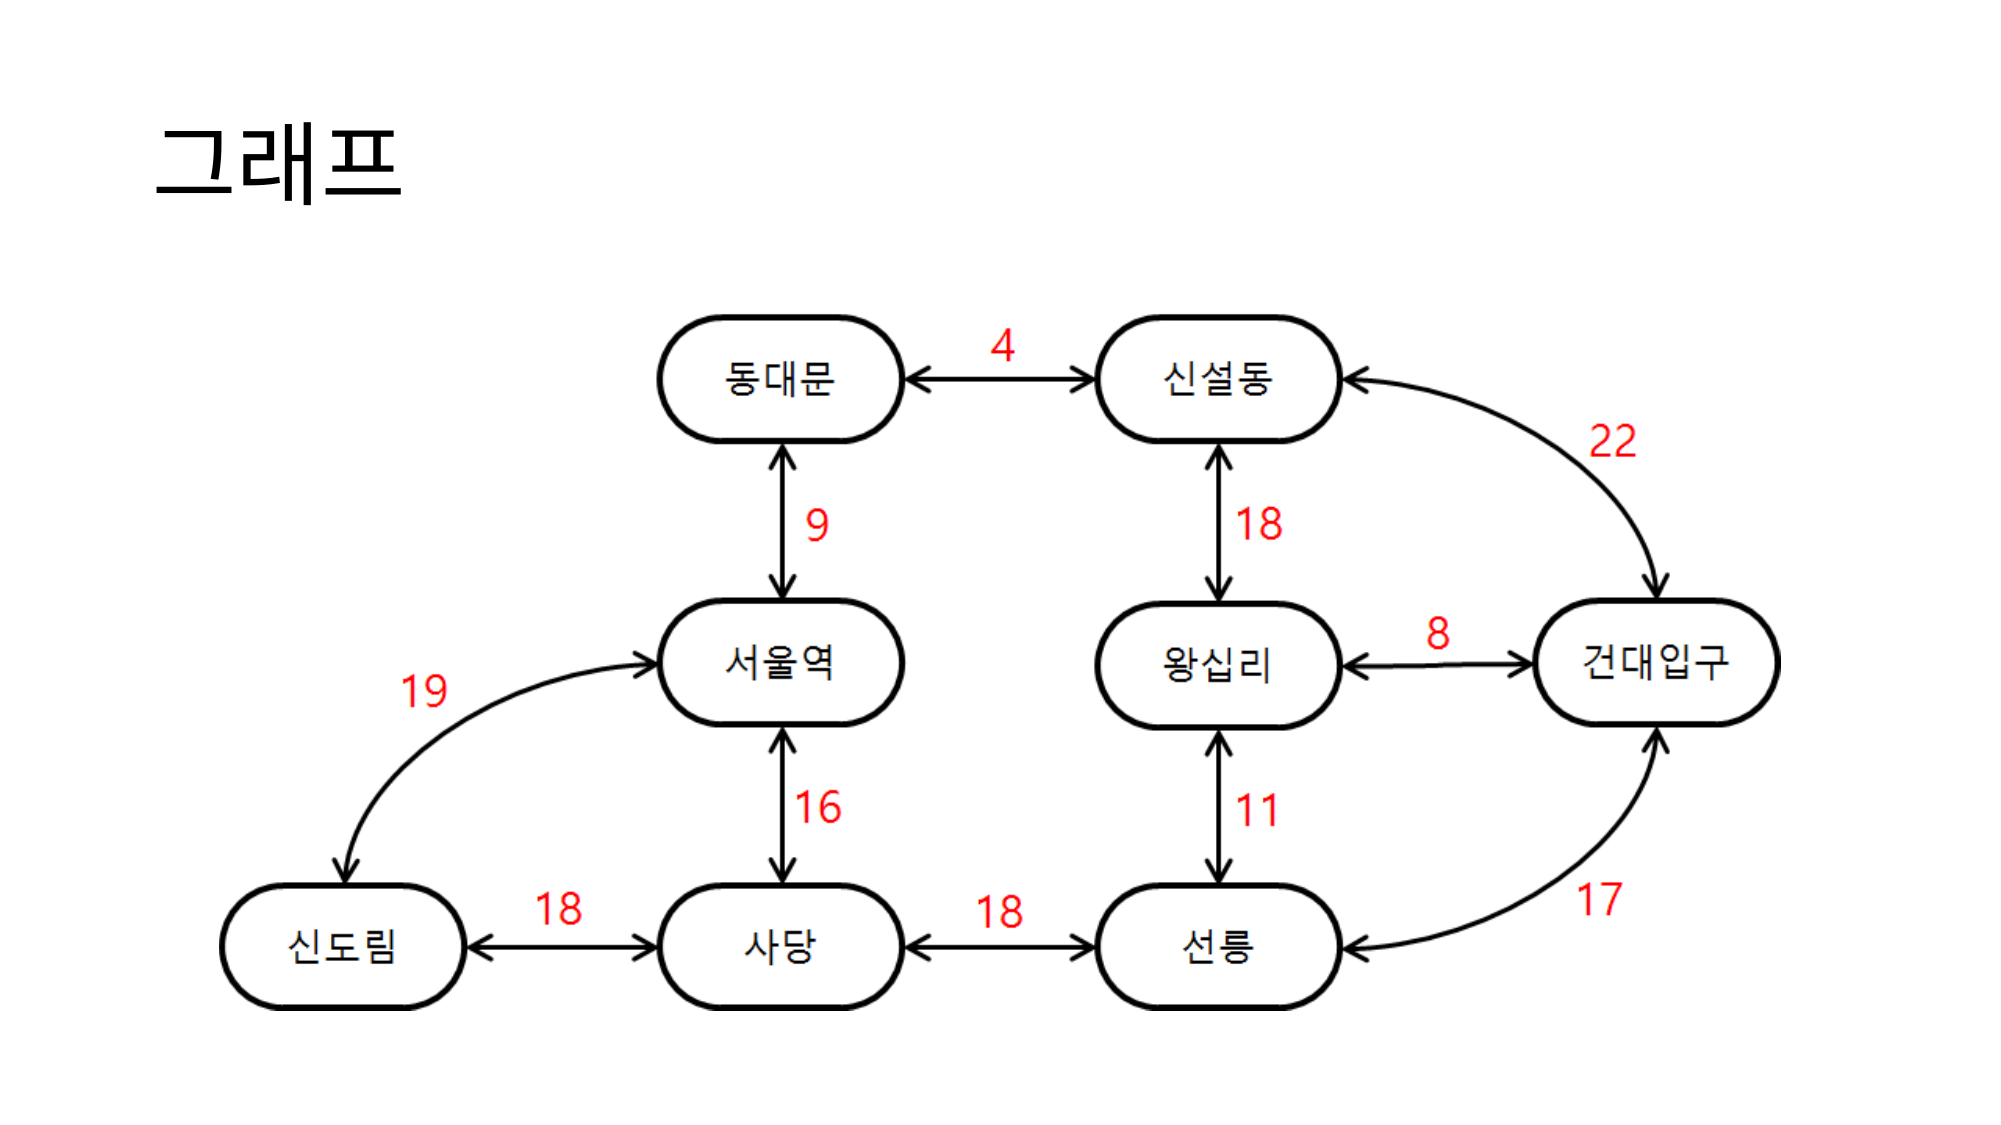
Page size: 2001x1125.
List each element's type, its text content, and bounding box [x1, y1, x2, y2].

title 그래프 [137, 59, 1863, 278]
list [219, 302, 1781, 1011]
